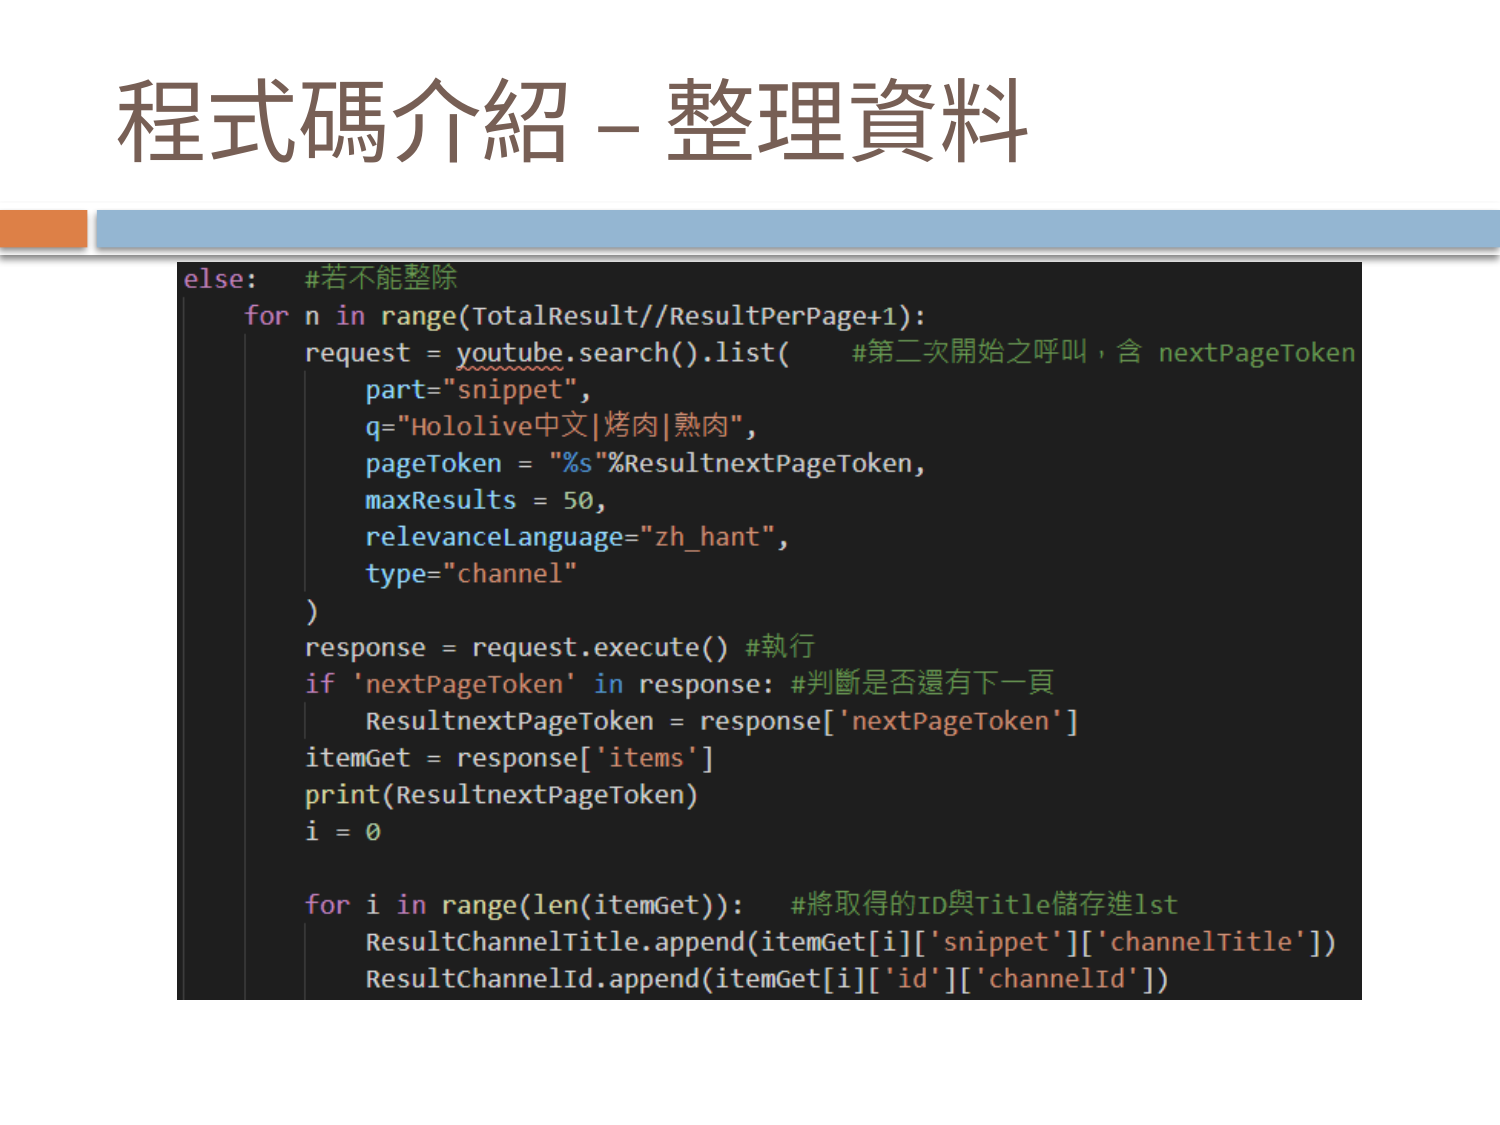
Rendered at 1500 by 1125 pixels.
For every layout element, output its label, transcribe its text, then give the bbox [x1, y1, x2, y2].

title 程式碼介紹 – 整理資料 [100, 37, 1438, 200]
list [177, 262, 1362, 1001]
